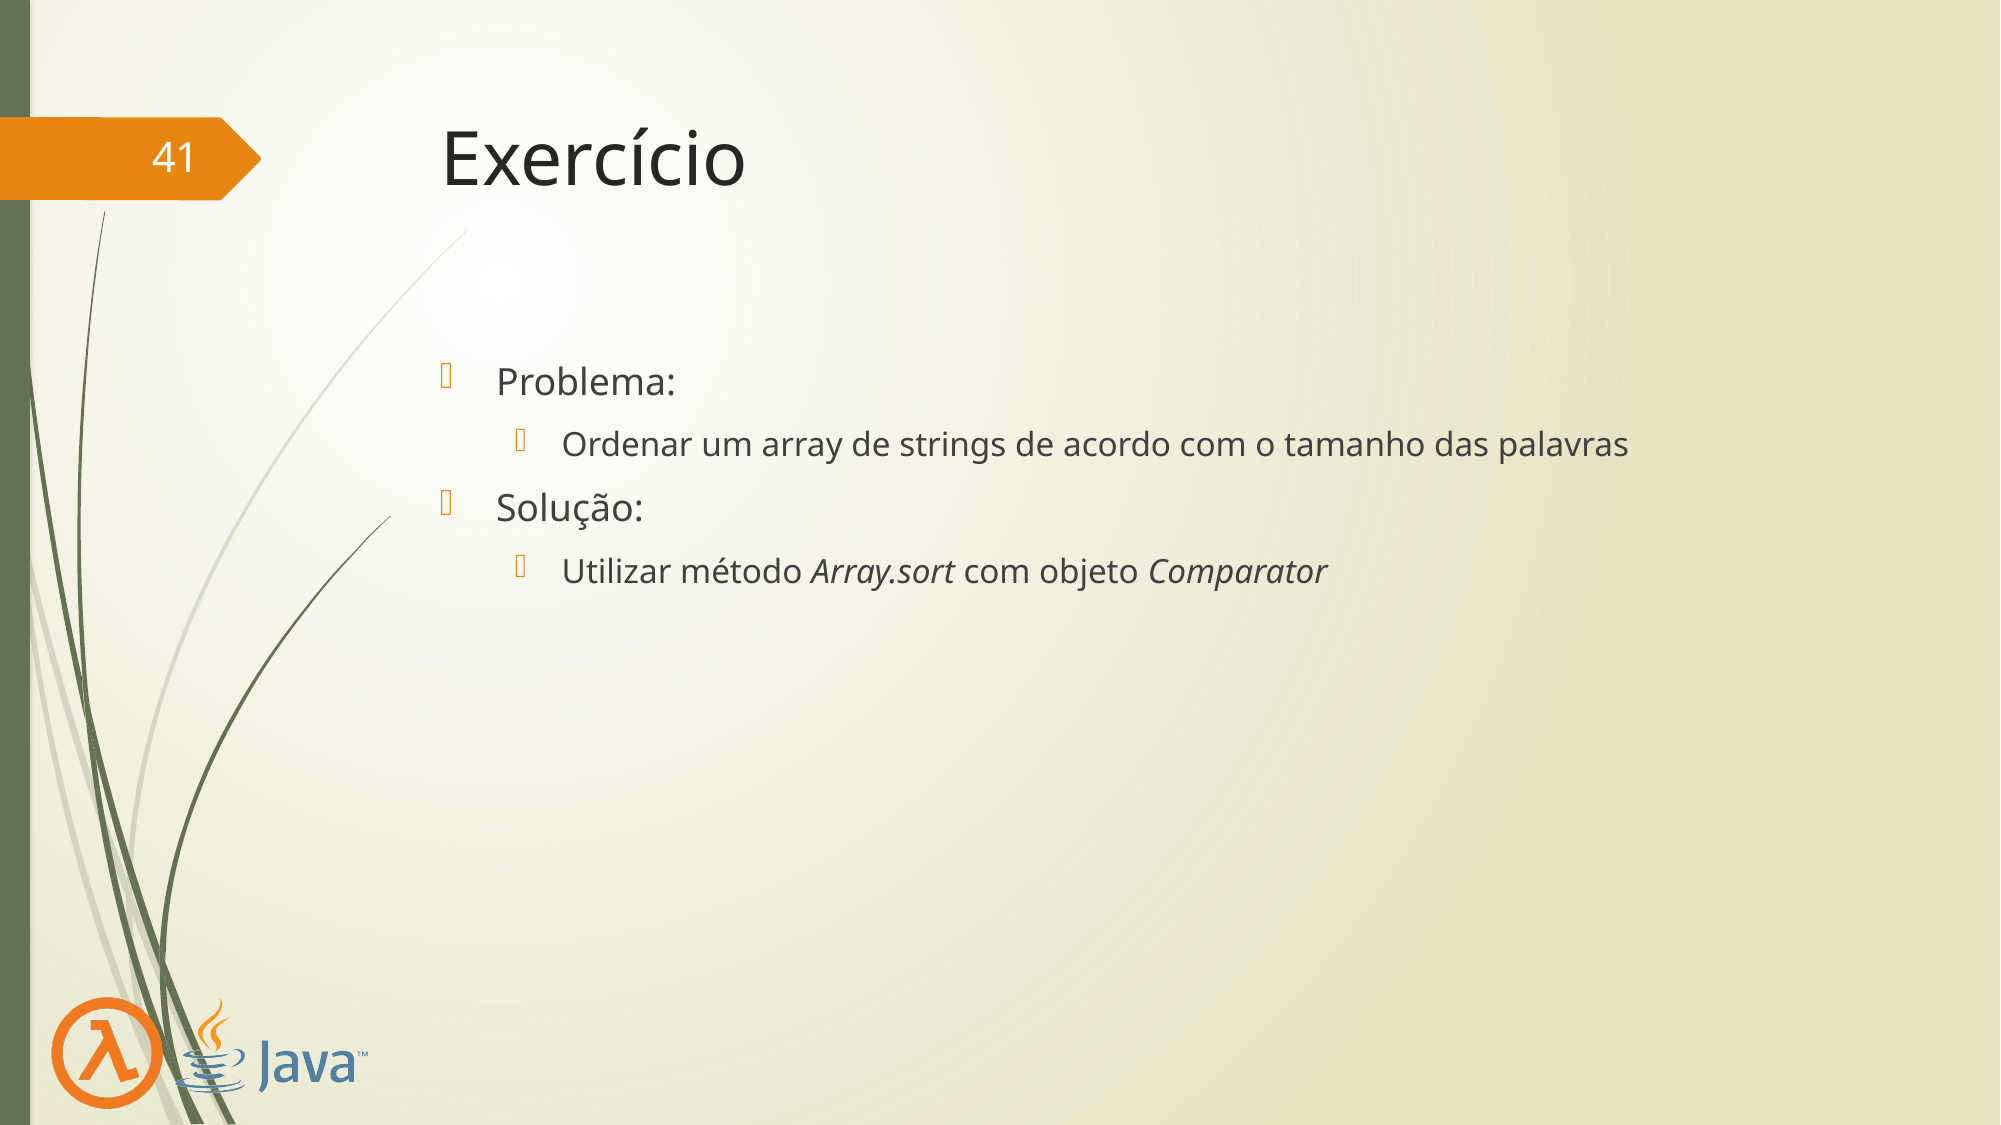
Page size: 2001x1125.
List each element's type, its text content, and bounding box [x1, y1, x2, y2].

slide_number 41 [87, 129, 216, 190]
picture [48, 994, 166, 1112]
picture [175, 997, 368, 1093]
list Problema: Ordenar um array de strings de acordo com o tamanho das palavras Solução: Utilizar método Array.sort com objeto Comparator [424, 350, 1888, 970]
title Exercício [425, 102, 1888, 313]
